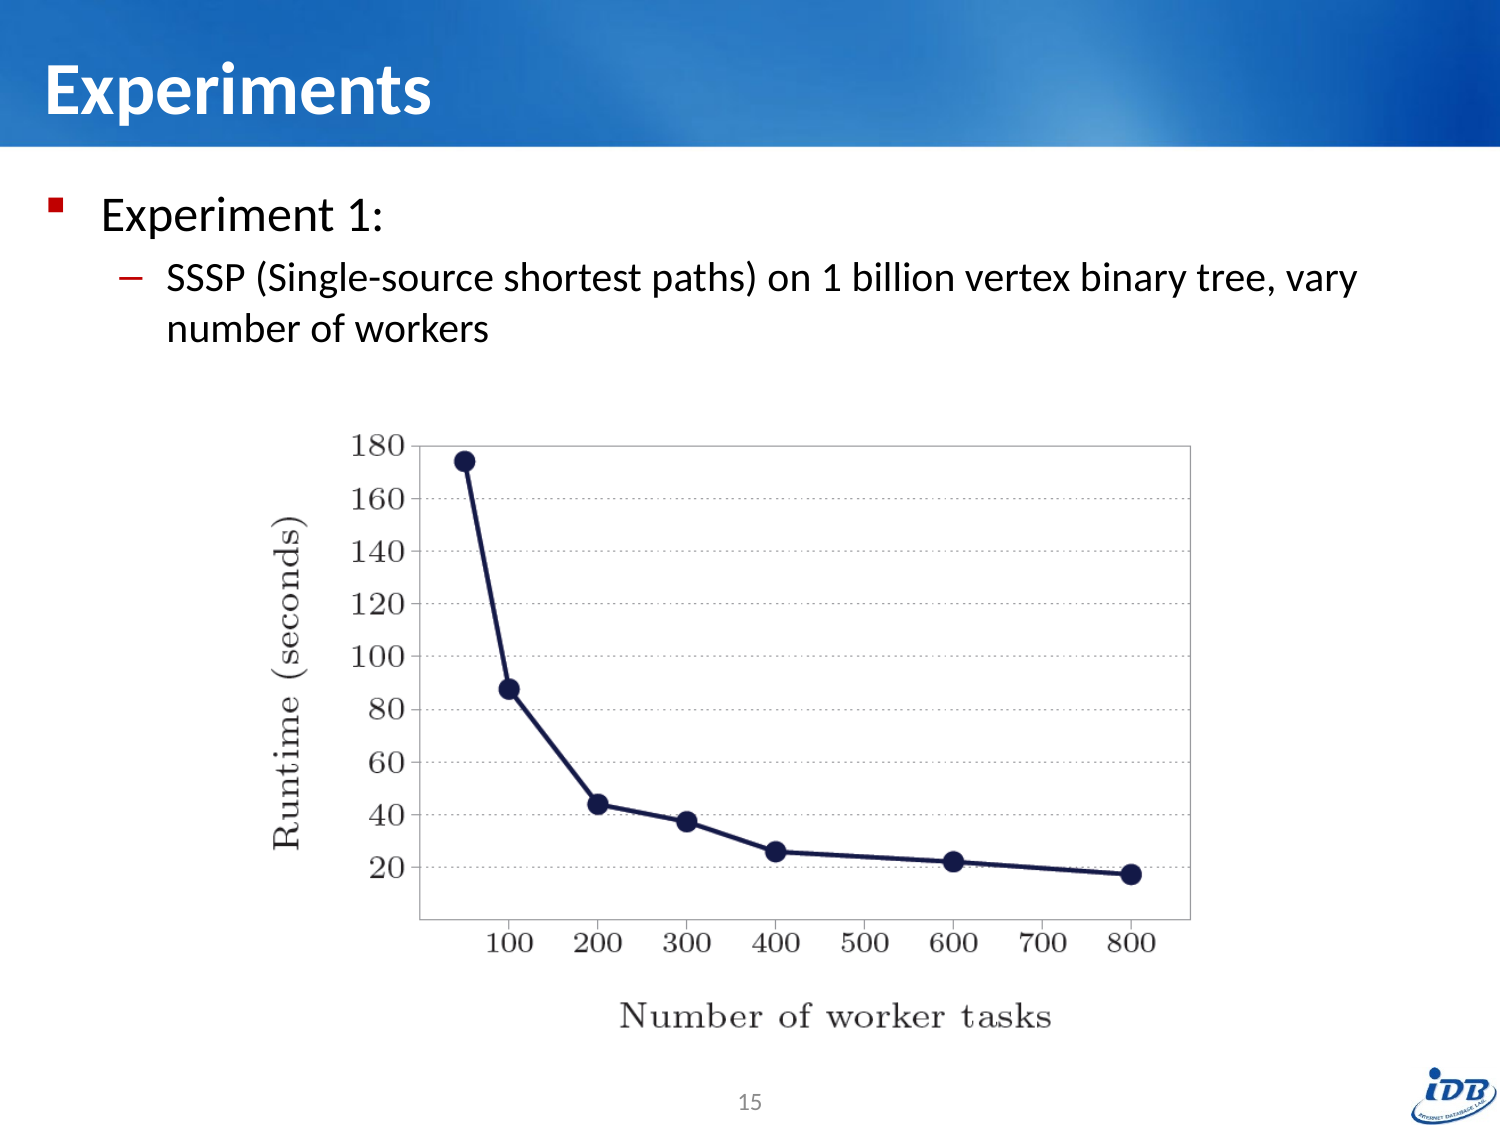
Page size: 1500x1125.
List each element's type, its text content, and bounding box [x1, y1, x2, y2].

title Experiments [29, 19, 1471, 149]
picture [0, 0, 1500, 1125]
list Experiment 1: SSSP (Single-source shortest paths) on 1 billion vertex binary tree, vary number of workers [29, 174, 1471, 1071]
slide_number 15 [684, 1082, 816, 1118]
